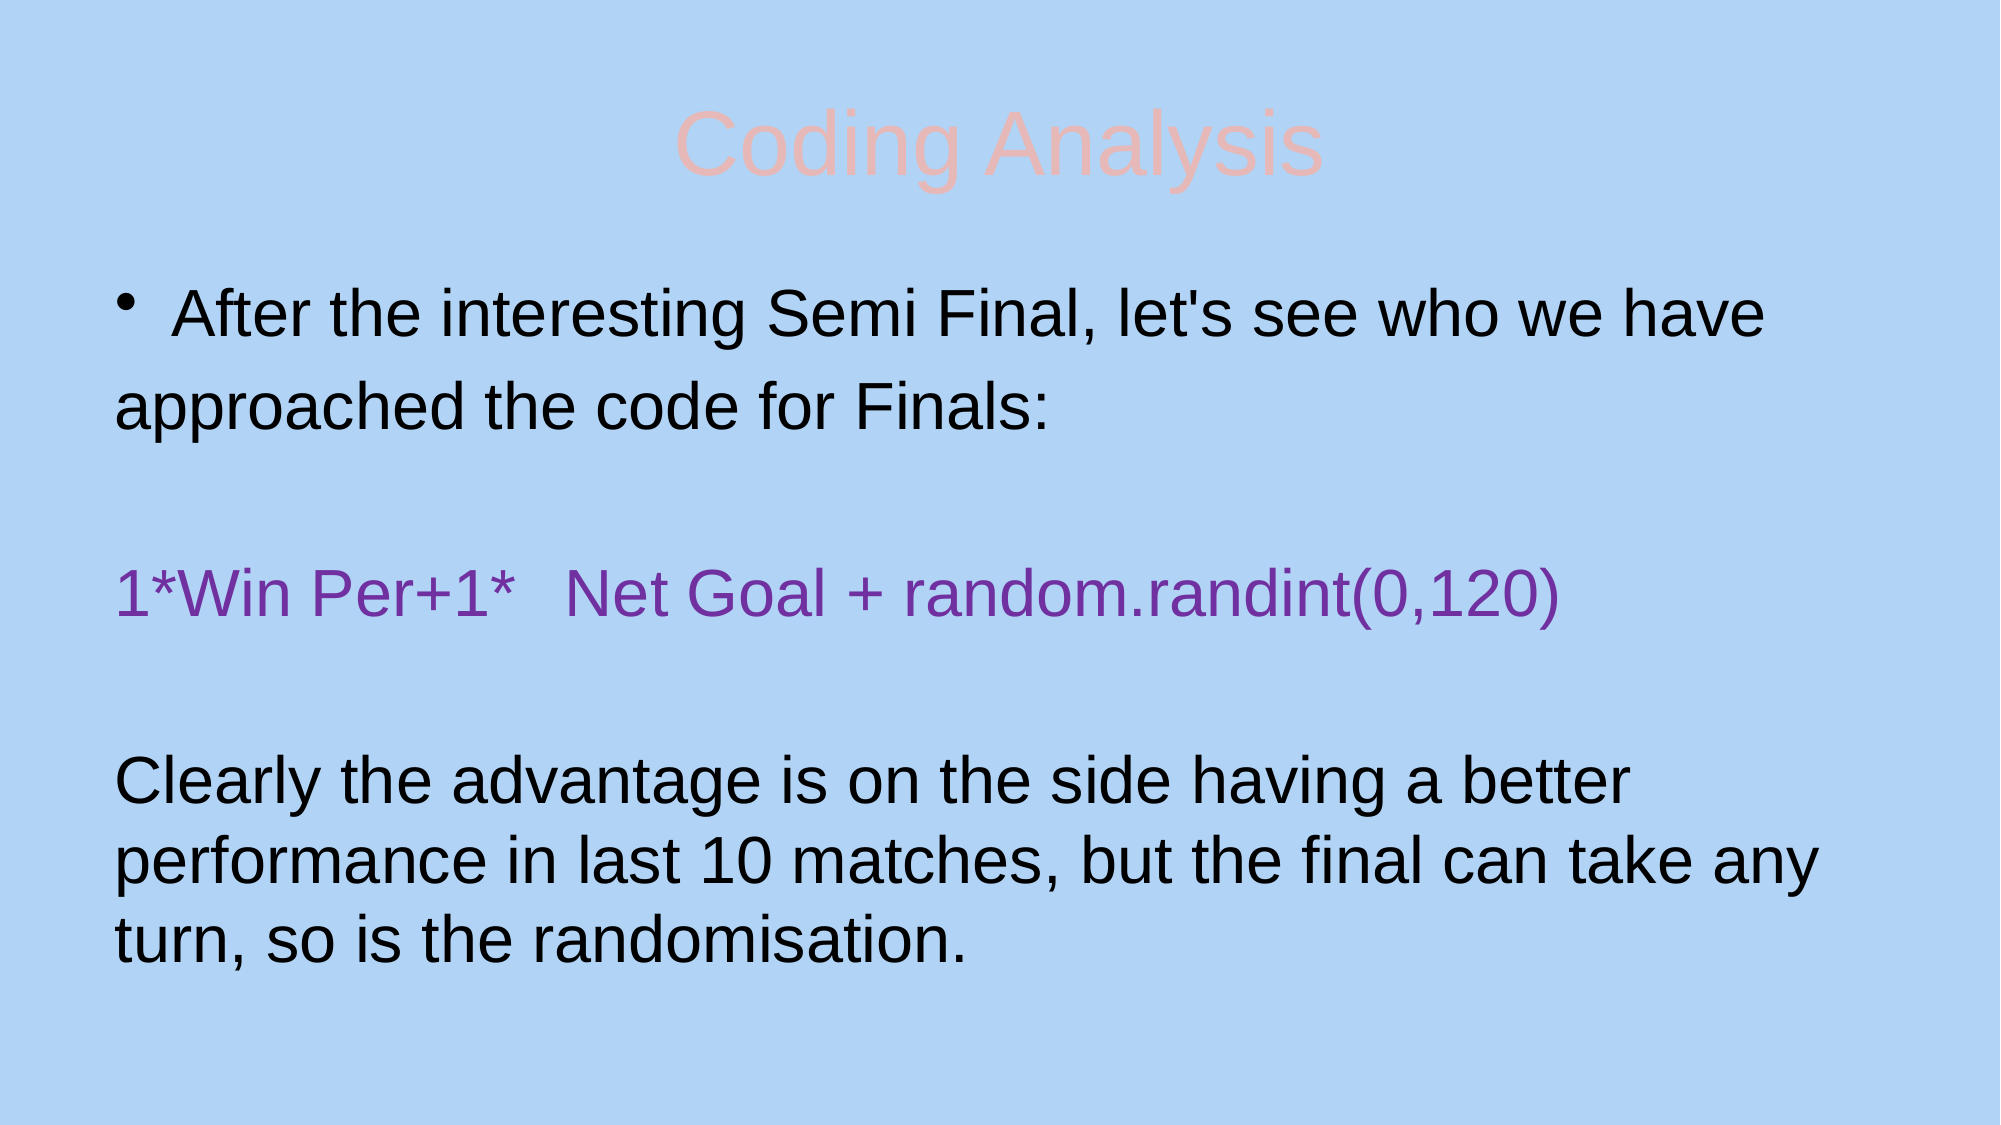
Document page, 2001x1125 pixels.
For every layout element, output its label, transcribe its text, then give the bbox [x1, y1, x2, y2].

list After the interesting Semi Final, let's see who we have approached the code for Finals: 1*Win Per+1* Net Goal + random.randint(0,120) Clearly the advantage is on the side having a better performance in last 10 matches, but the final can take any turn, so is the randomisation. [99, 262, 1901, 1006]
title Coding Analysis [99, 44, 1901, 233]
